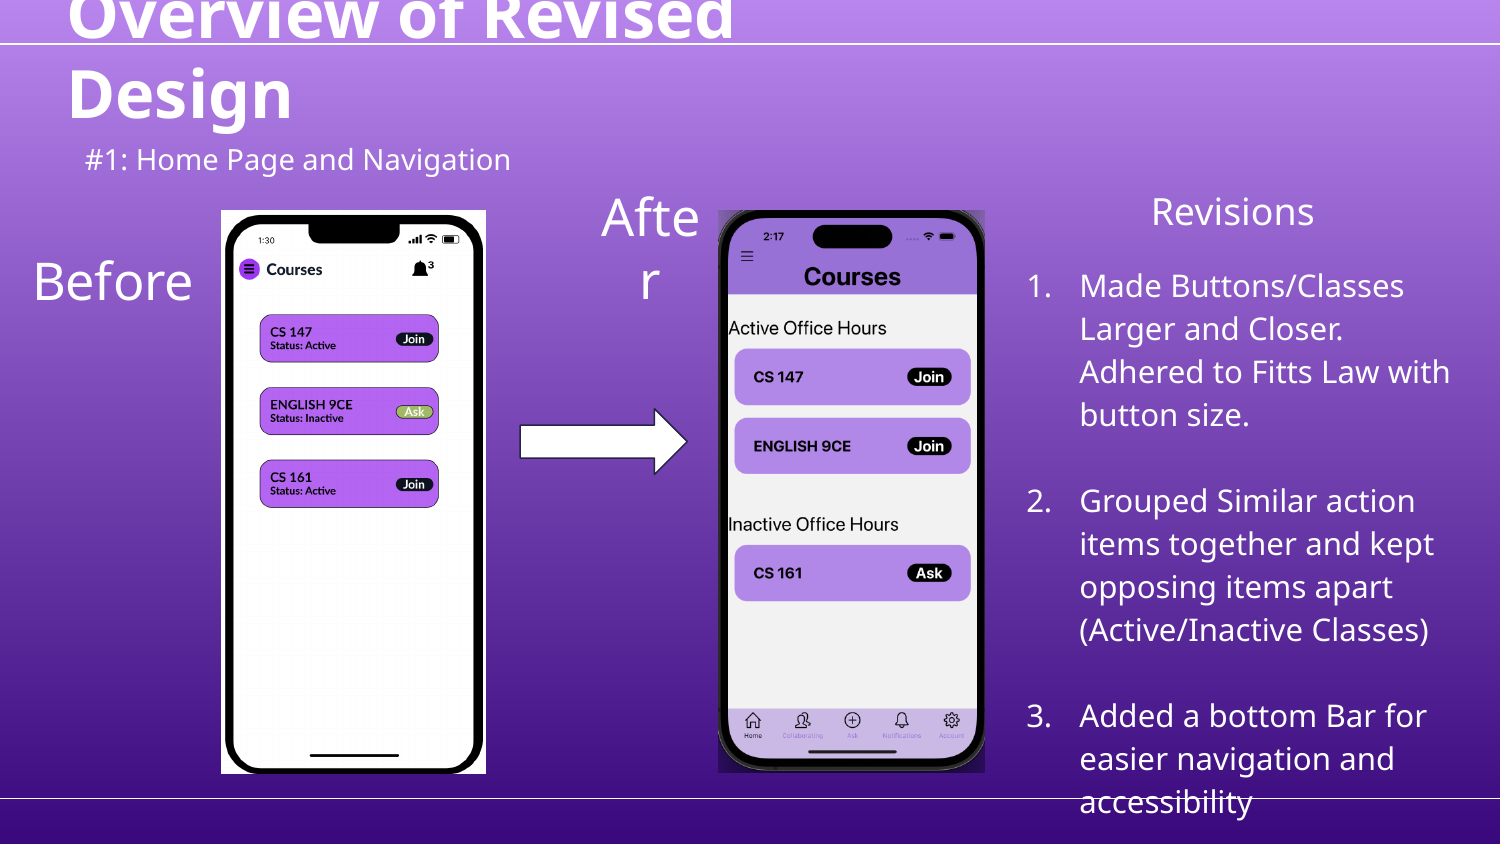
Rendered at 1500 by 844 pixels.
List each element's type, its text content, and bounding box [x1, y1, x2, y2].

text_box #1: Home Page and Navigation [69, 126, 753, 192]
text_box Revisions Made Buttons/Classes Larger and Closer. Adhered to Fitts Law with button size. Grouped Similar action items together and kept opposing items apart (Active/Inactive Classes) Added a bottom Bar for easier navigation and accessibility [989, 173, 1477, 726]
text_box [520, 408, 688, 475]
title Overview of Revised Design [50, 47, 979, 147]
text_box Before [10, 233, 215, 326]
picture [220, 209, 487, 774]
picture [718, 210, 985, 774]
text_box After [576, 169, 725, 325]
